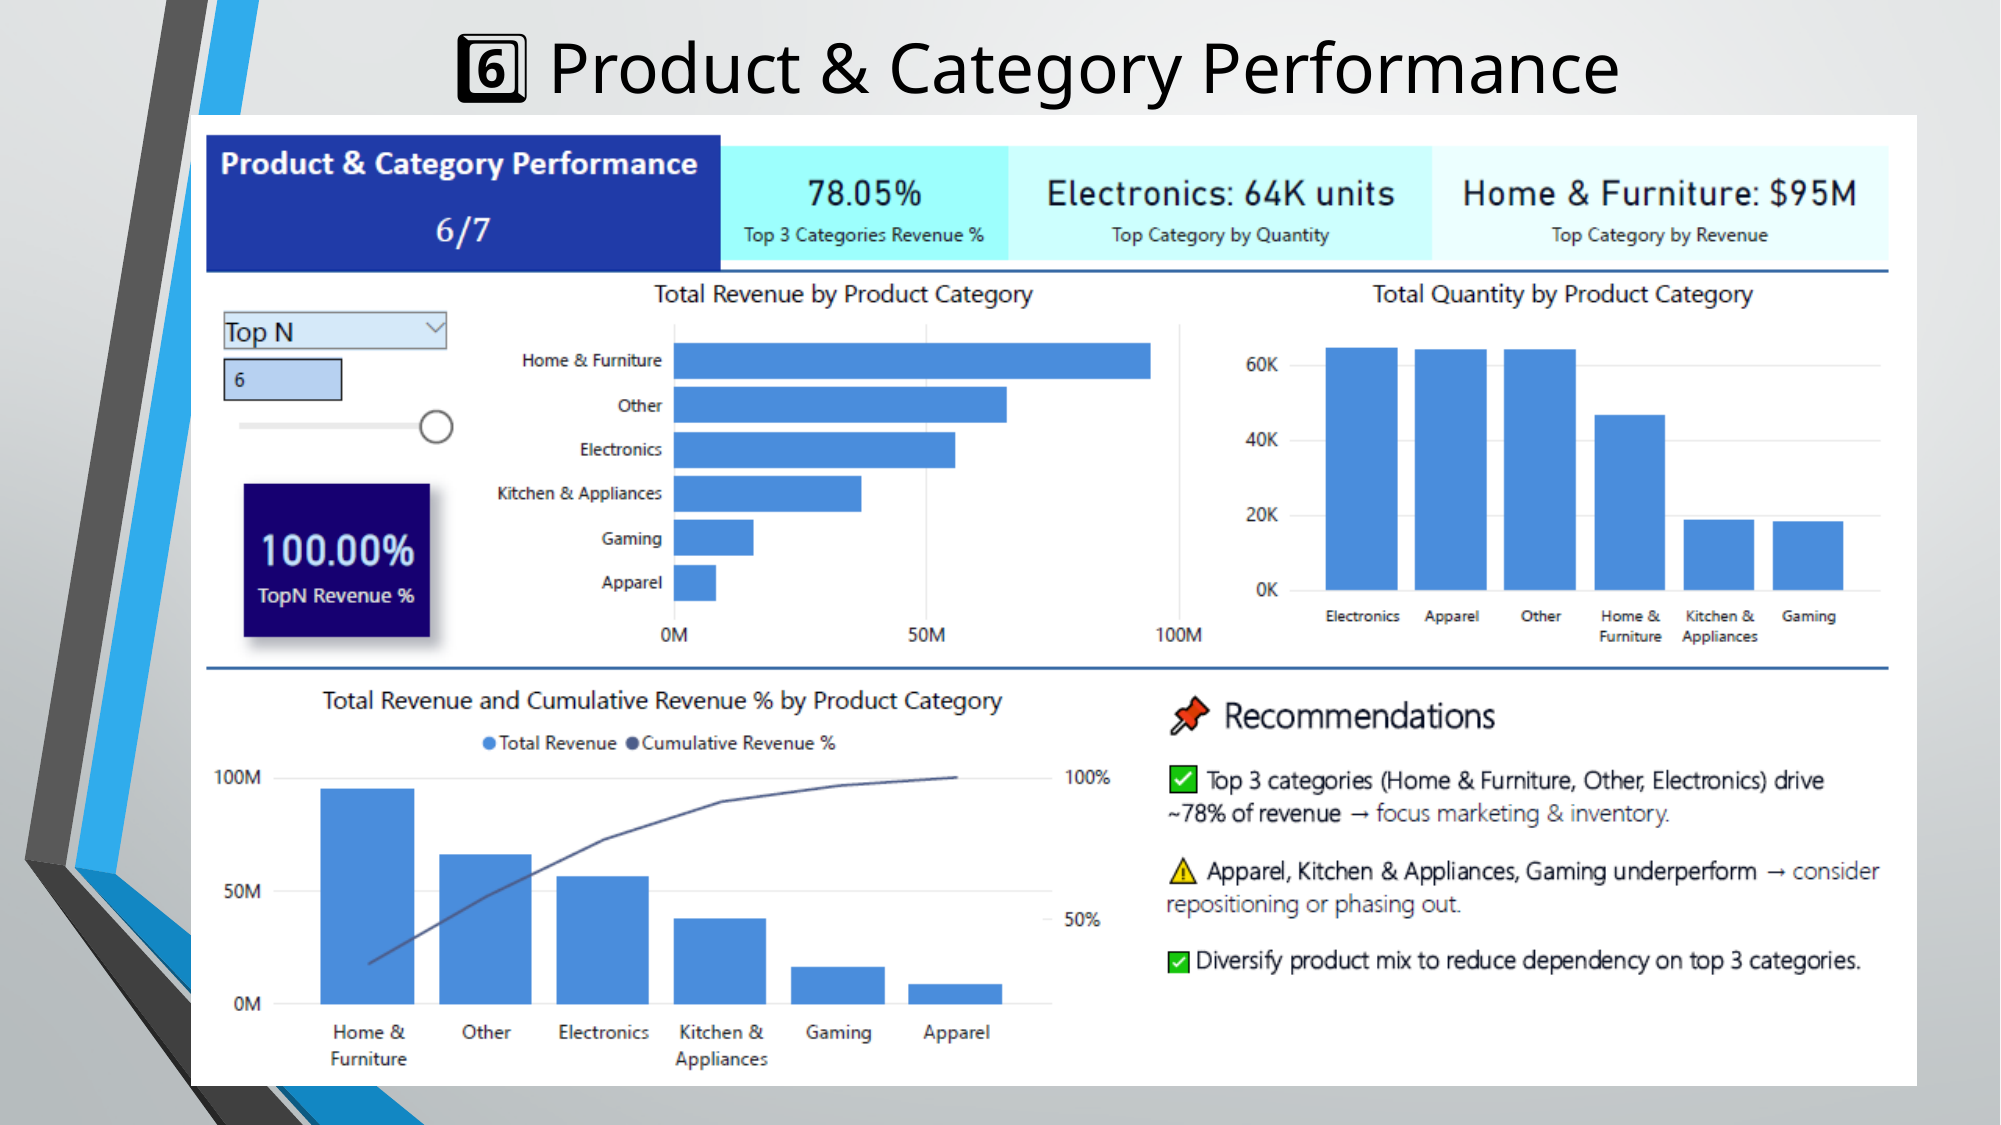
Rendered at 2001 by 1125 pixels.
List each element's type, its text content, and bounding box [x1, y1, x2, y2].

title 6️⃣ Product & Category Performance [216, 16, 1860, 114]
picture [191, 114, 1918, 1086]
